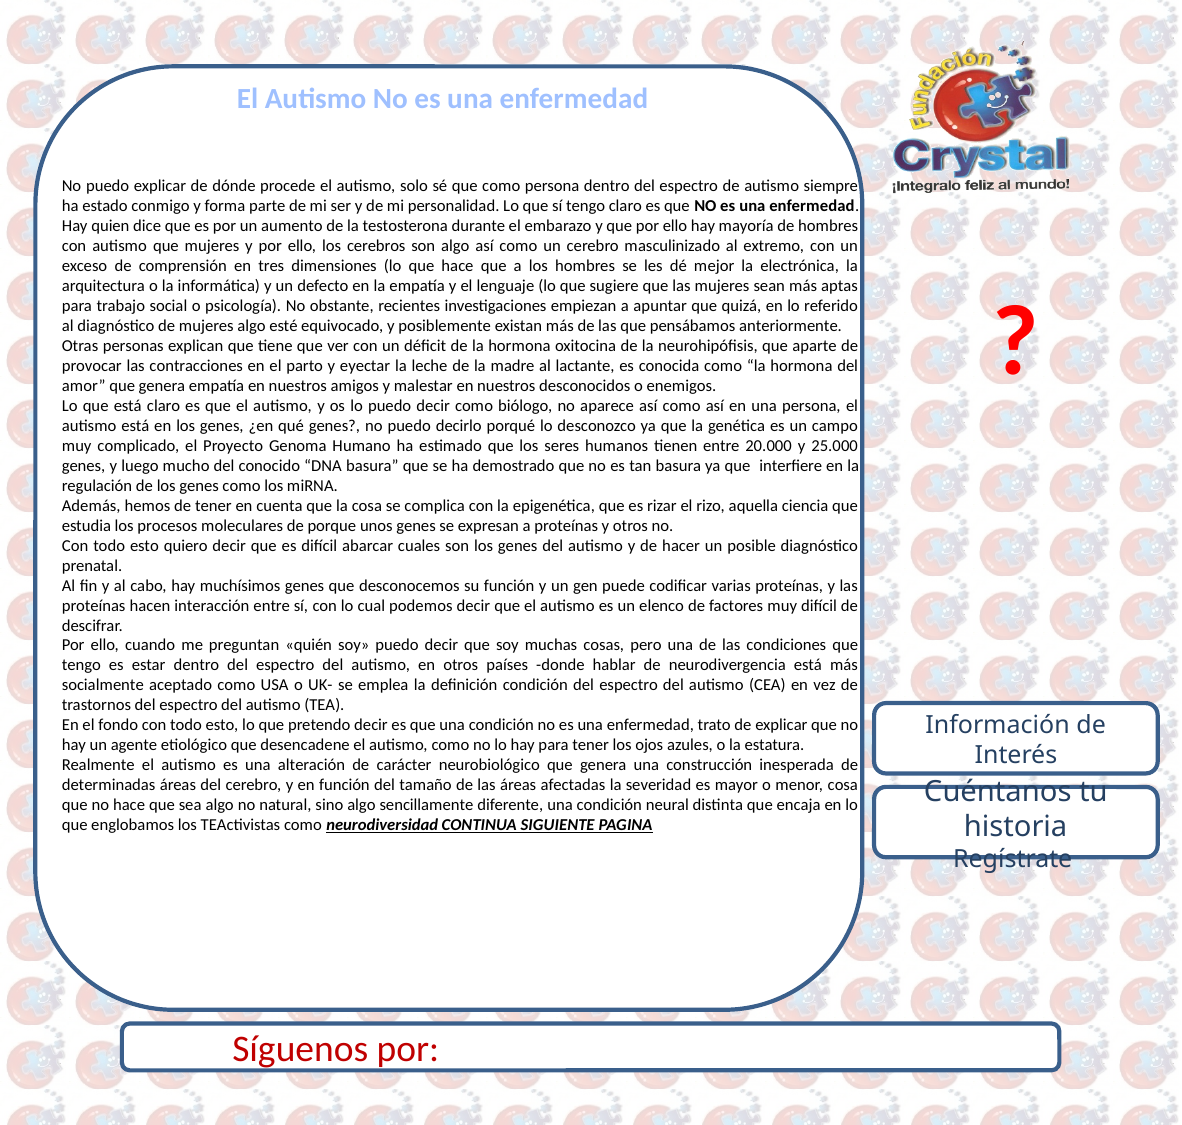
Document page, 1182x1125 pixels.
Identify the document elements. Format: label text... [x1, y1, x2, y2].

text_box Cuéntanos tu historia Regístrate [871, 784, 1160, 860]
text_box Síguenos por: [119, 1021, 1062, 1073]
text_box El Autismo No es una enfermedad [94, 71, 792, 122]
text_box [33, 81, 865, 1012]
text_box Información de Interés [875, 700, 1160, 776]
picture [881, 34, 1076, 203]
text_box ? [977, 267, 1054, 402]
text_box [130, 64, 768, 71]
text_box No puedo explicar de dónde procede el autismo, solo sé que como persona dentro del espectro de autismo siempre ha estado conmigo y forma parte de mi ser y de mi personalidad. Lo que sí tengo claro es que NO es una enfermedad. Hay quien dice que es por un aumento de la testosterona durante el embarazo y que por ello hay mayoría de hombres con autismo que mujeres y por ello, los cerebros son algo así como un cerebro masculinizado al extremo, con un exceso de comprensión en tres dimensiones (lo que hace que a los hombres se les dé mejor la electrónica, la arquitectura o la informática) y un defecto en la empatía y el lenguaje (lo que sugiere que las mujeres sean más aptas para trabajo social o psicología). No obstante, recientes investigaciones empiezan a apuntar que quizá, en lo referido al diagnóstico de mujeres algo esté equivocado, y posiblemente existan más de las que pensábamos anteriormente. Otras personas explican que tiene que ver con un déficit de la hormona oxitocina de la neurohipófisis, que aparte de provocar las contracciones en el parto y eyectar la leche de la madre al lactante, es conocida como “la hormona del amor” que genera empatía en nuestros amigos y malestar en nuestros desconocidos o enemigos. Lo que está claro es que el autismo, y os lo puedo decir como biólogo, no aparece así como así en una persona, el autismo está en los genes, ¿en qué genes?, no puedo decirlo porqué lo desconozco ya que la genética es un campo muy complicado, el Proyecto Genoma Humano ha estimado que los seres humanos tienen entre 20.000 y 25.000 genes, y luego mucho del conocido “DNA basura” que se ha demostrado que no es tan basura ya que interfiere en la regulación de los genes como los miRNA. Además, hemos de tener en cuenta que la cosa se complica con la epigenética, que es rizar el rizo, aquella ciencia que estudia los procesos moleculares de porque unos genes se expresan a proteínas y otros no. Con todo esto quiero decir que es difícil abarcar cuales son los genes del autismo y de hacer un posible diagnóstico prenatal. Al fin y al cabo, hay muchísimos genes que desconocemos su función y un gen puede codificar varias proteínas, y las proteínas hacen interacción entre sí, con lo cual podemos decir que el autismo es un elenco de factores muy difícil de descifrar. Por ello, cuando me preguntan «quién soy» puedo decir que soy muchas cosas, pero una de las condiciones que tengo es estar dentro del espectro del autismo, en otros países -donde hablar de neurodivergencia está más socialmente aceptado como USA o UK- se emplea la definición condición del espectro del autismo (CEA) en vez de trastornos del espectro del autismo (TEA). En el fondo con todo esto, lo que pretendo decir es que una condición no es una enfermedad, trato de explicar que no hay un agente etiológico que desencadene el autismo, como no lo hay para tener los ojos azules, o la estatura. Realmente el autismo es una alteración de carácter neurobiológico que genera una construcción inesperada de determinadas áreas del cerebro, y en función del tamaño de las áreas afectadas la severidad es mayor o menor, cosa que no hace que sea algo no natural, sino algo sencillamente diferente, una condición neural distinta que encaja en lo que englobamos los TEActivistas como neurodiversidad CONTINUA SIGUIENTE PAGINA [47, 167, 875, 842]
